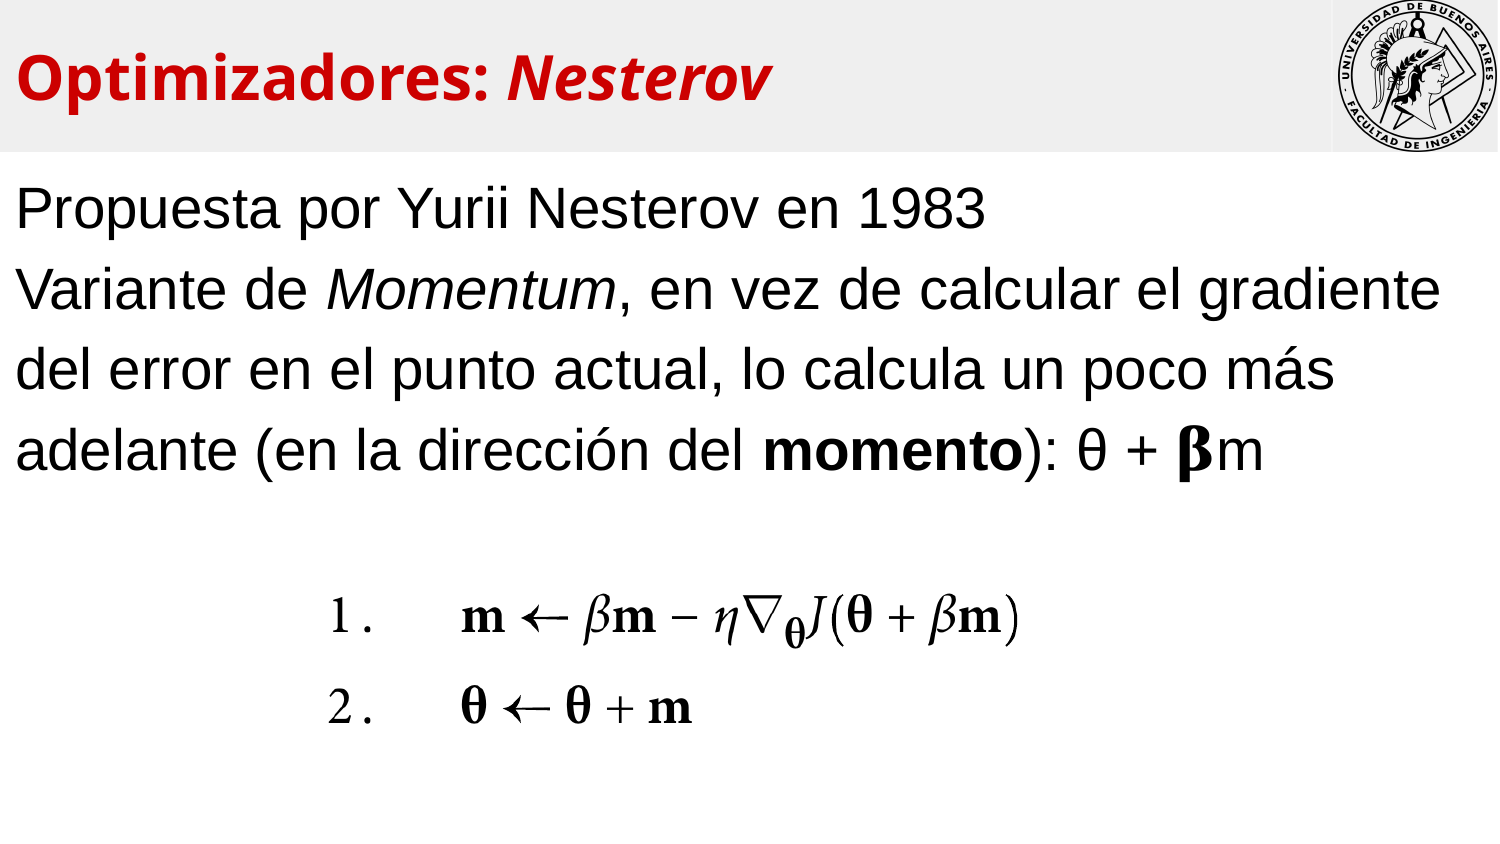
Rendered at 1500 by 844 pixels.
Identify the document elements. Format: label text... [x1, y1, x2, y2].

picture [298, 557, 1033, 763]
text_box Propuesta por Yurii Nesterov en 1983 Variante de Momentum, en vez de calcular el gradiente del error en el punto actual, lo calcula un poco más adelante (en la dirección del momento): θ + 𝛃m [0, 144, 1497, 837]
text_box Optimizadores: Nesterov [0, 0, 1332, 152]
picture [1338, 0, 1497, 144]
